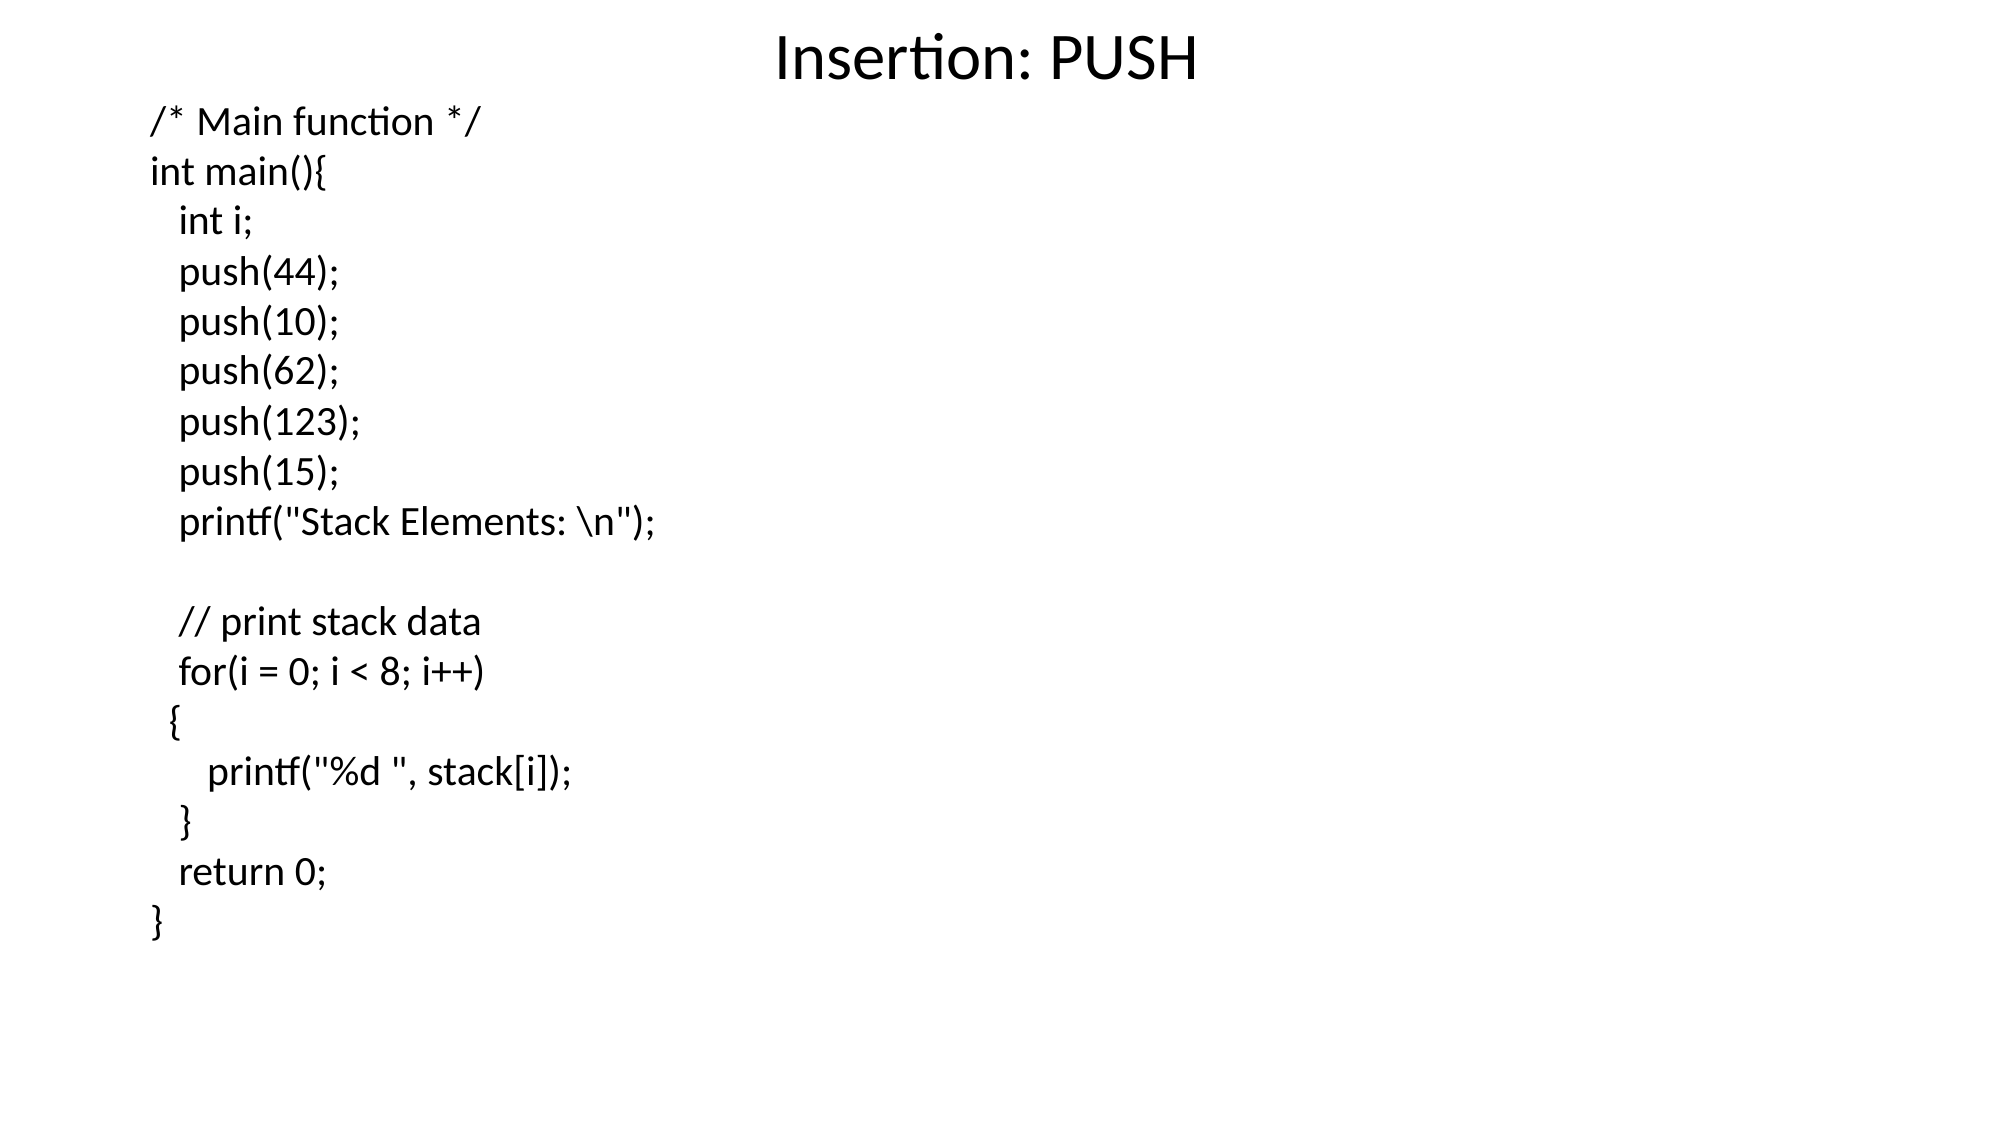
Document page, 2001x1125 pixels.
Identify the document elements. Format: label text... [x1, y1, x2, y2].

title Insertion: PUSH [774, 12, 1201, 93]
list /* Main function */ int main(){ int i; push(44); push(10); push(62); push(123); push(15); printf("Stack Elements: \n"); // print stack data for(i = 0; i < 8; i++) { printf("%d ", stack[i]); } return 0; } [150, 93, 1746, 952]
